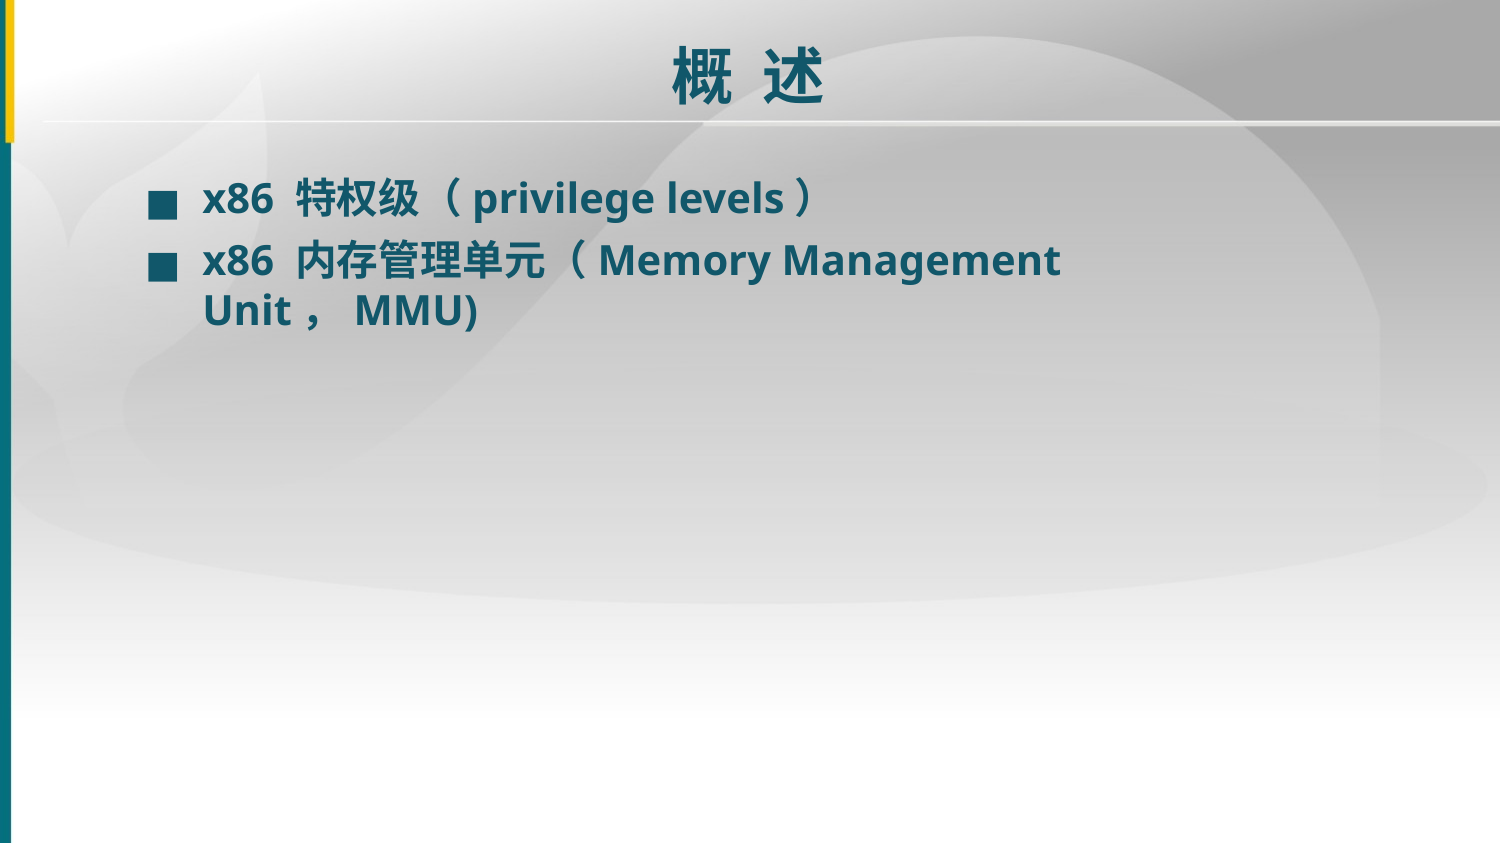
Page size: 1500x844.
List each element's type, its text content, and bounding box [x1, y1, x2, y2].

picture [0, 0, 1500, 843]
text_box ■ [130, 232, 196, 292]
text_box 概 述 [656, 35, 1008, 122]
text_box x86 特权级（privilege levels） [187, 164, 1313, 226]
text_box ■ [130, 170, 196, 230]
text_box x86 内存管理单元（Memory Management Unit，MMU) [187, 226, 1313, 341]
